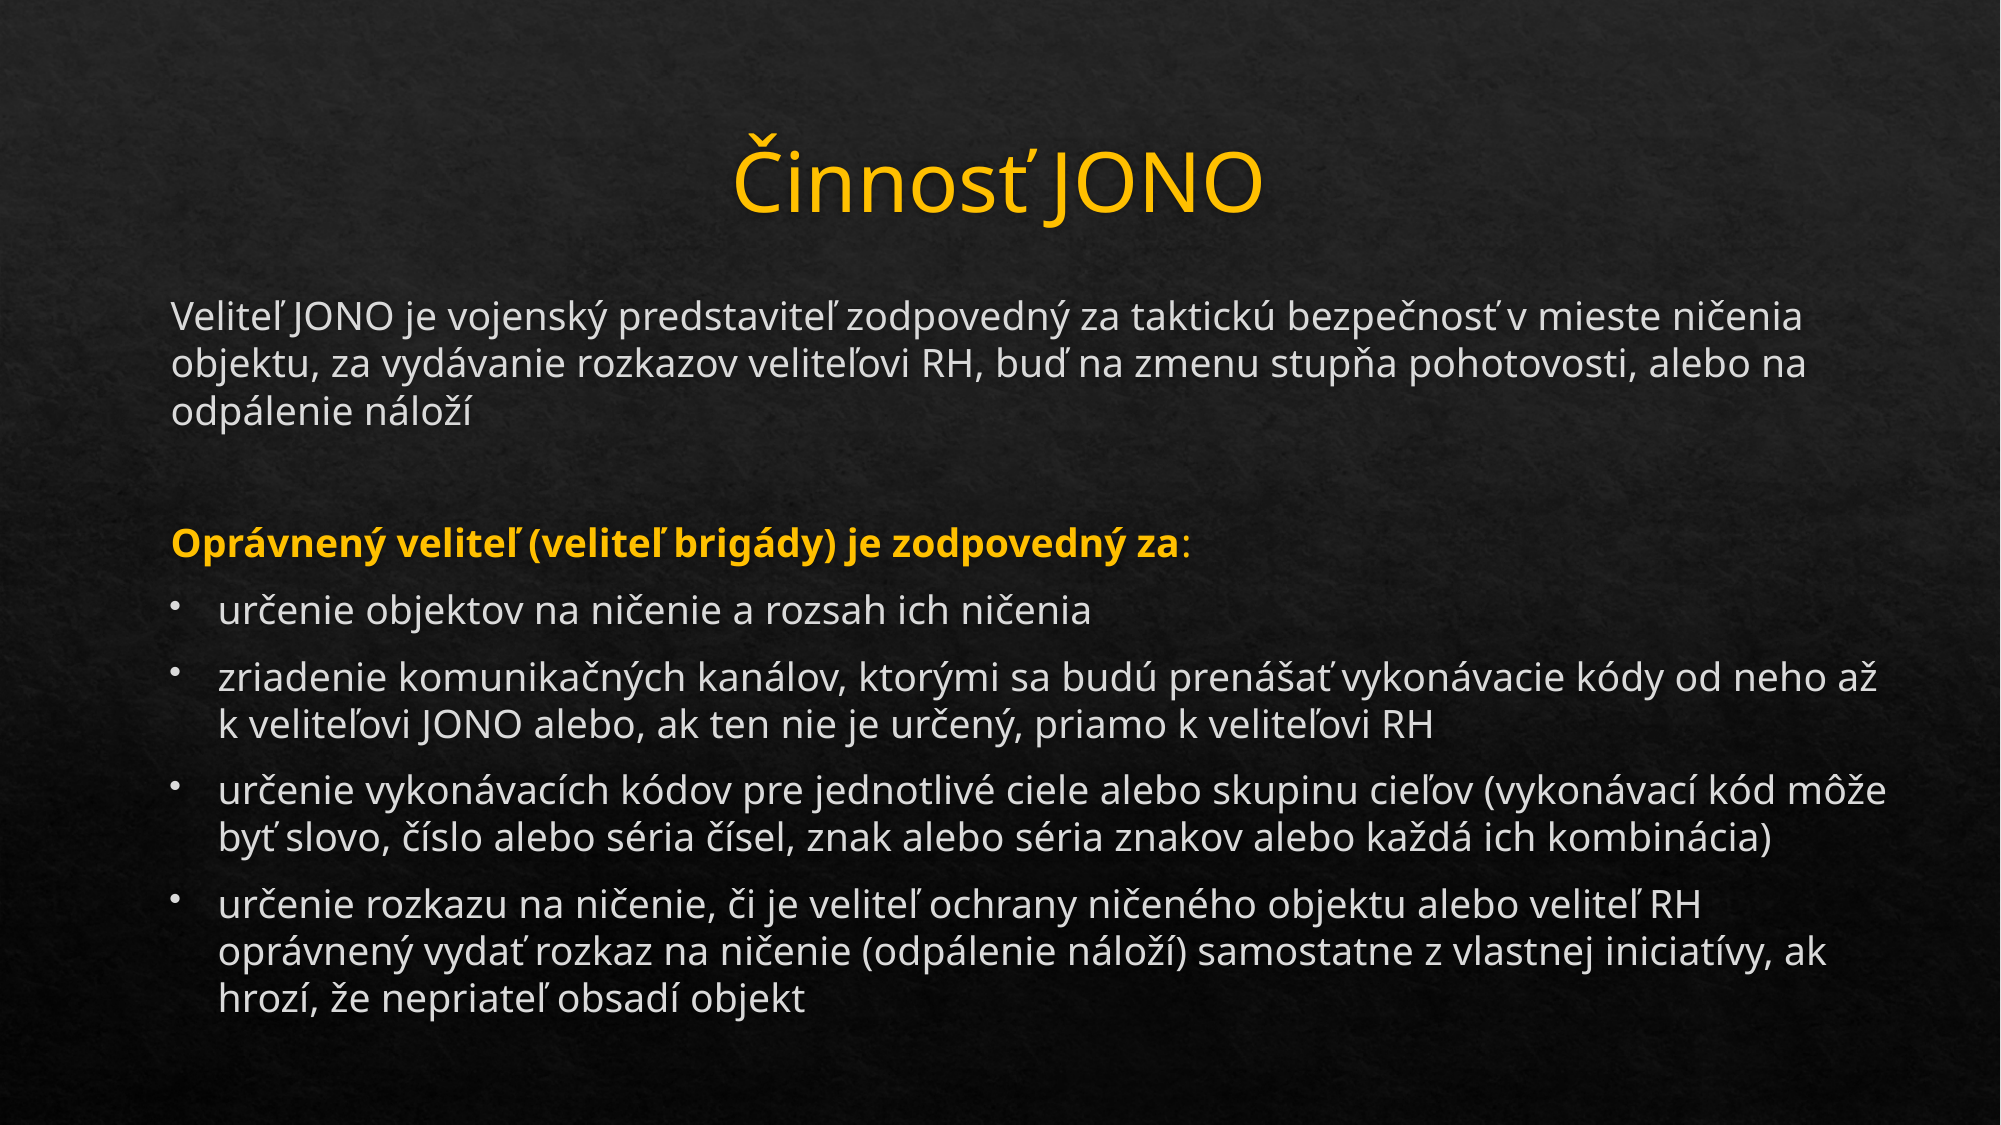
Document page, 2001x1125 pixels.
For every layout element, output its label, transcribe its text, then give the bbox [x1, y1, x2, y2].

title Činnosť JONO [149, 99, 1849, 260]
list Veliteľ JONO je vojenský predstaviteľ zodpovedný za taktickú bezpečnosť v mieste ničenia objektu, za vydávanie rozkazov veliteľovi RH, buď na zmenu stupňa pohotovosti, alebo na odpálenie náloží Oprávnený veliteľ (veliteľ brigády) je zodpovedný za: určenie objektov na ničenie a rozsah ich ničenia zriadenie komunikačných kanálov, ktorými sa budú prenášať vykonávacie kódy od neho až k veliteľovi JONO alebo, ak ten nie je určený, priamo k veliteľovi RH určenie vykonávacích kódov pre jednotlivé ciele alebo skupinu cieľov (vykonávací kód môže byť slovo, číslo alebo séria čísel, znak alebo séria znakov alebo každá ich kombinácia) určenie rozkazu na ničenie, či je veliteľ ochrany ničeného objektu alebo veliteľ RH oprávnený vydať rozkaz na ničenie (odpálenie náloží) samostatne z vlastnej iniciatívy, ak hrozí, že nepriateľ obsadí objekt [149, 284, 1906, 1077]
